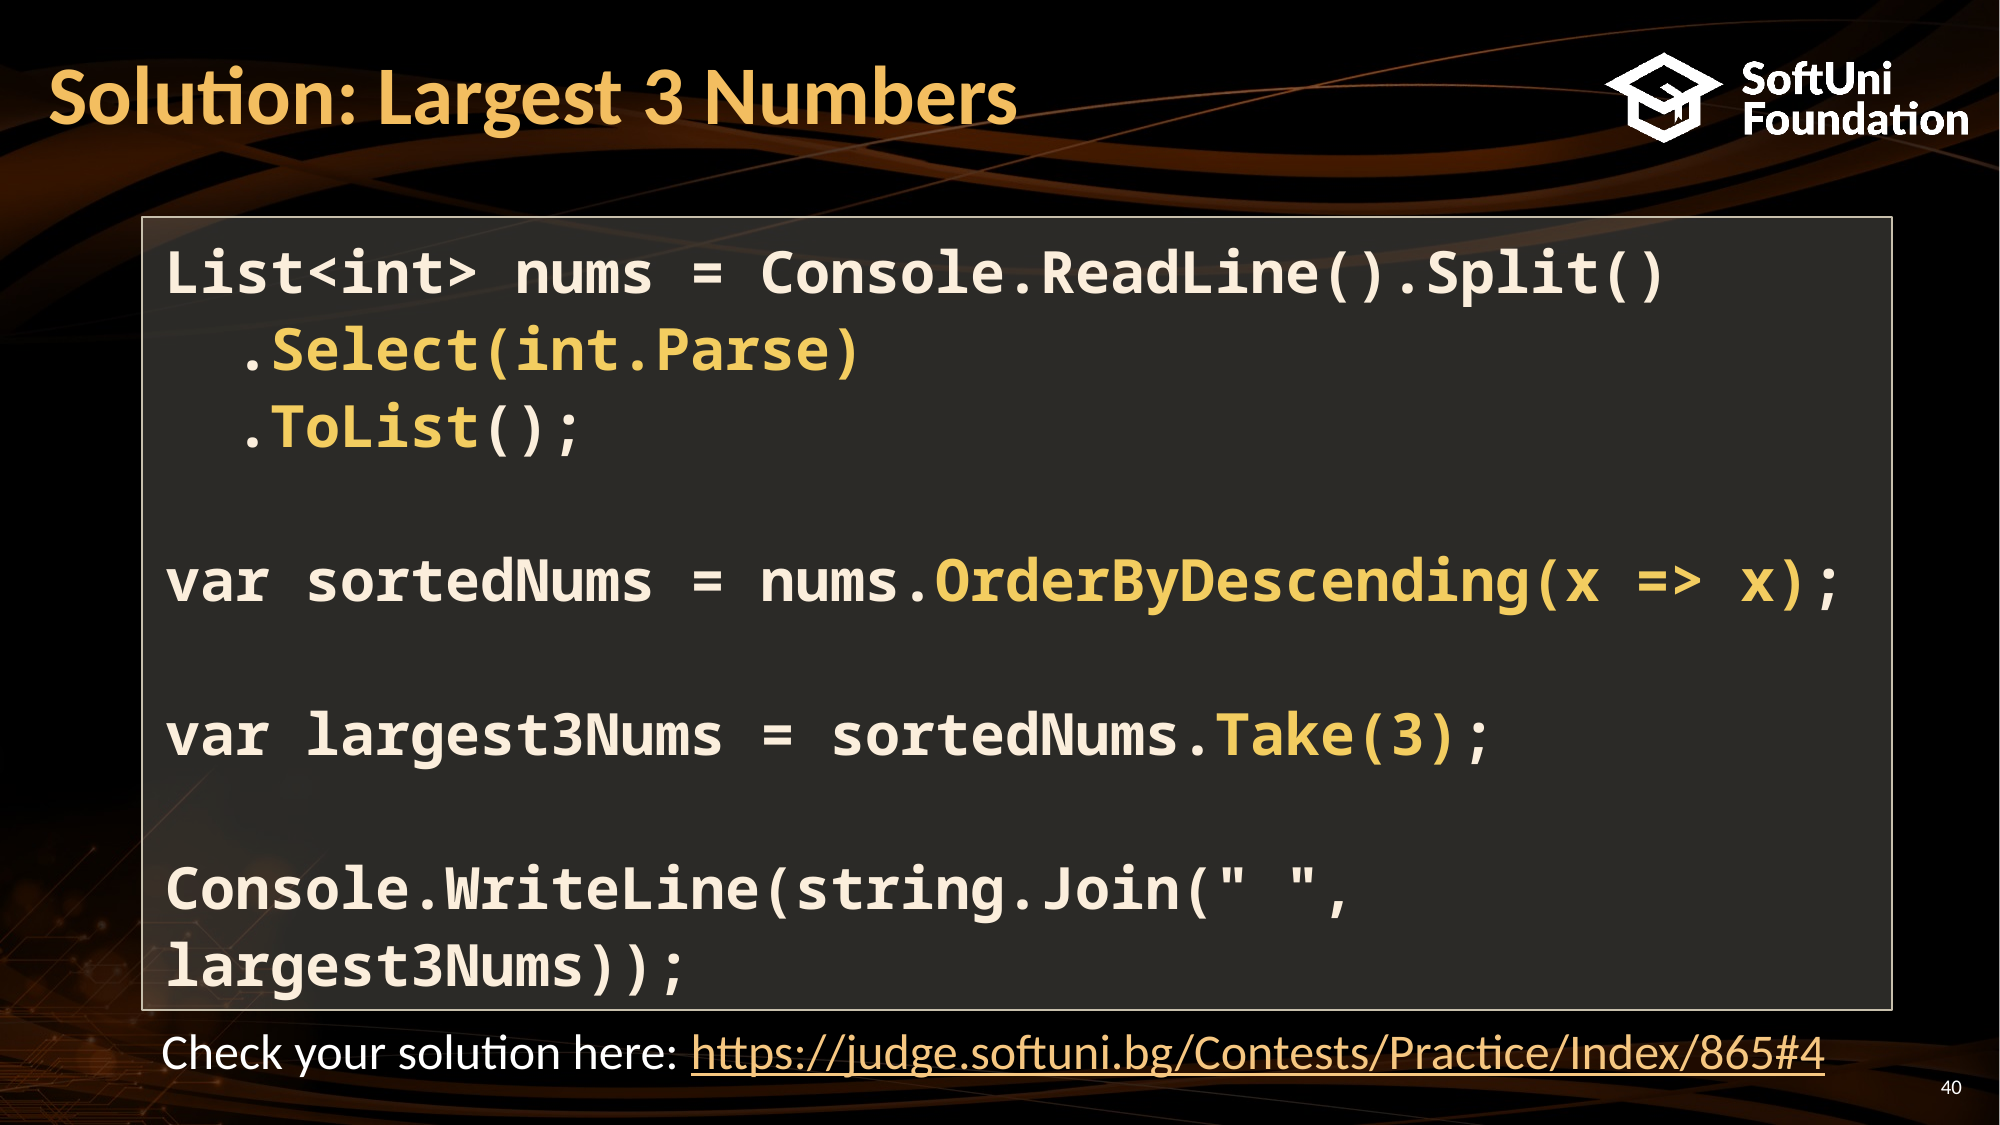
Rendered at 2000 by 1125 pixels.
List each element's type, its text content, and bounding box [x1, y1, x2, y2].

text_box List<int> nums = Console.ReadLine().Split() .Select(int.Parse) .ToList(); var sortedNums = nums.OrderByDescending(x => x); var largest3Nums = sortedNums.Take(3); Console.WriteLine(string.Join(" ", largest3Nums)); [141, 216, 1892, 1010]
slide_number 40 [1897, 1070, 1968, 1103]
title Solution: Largest 3 Numbers [30, 6, 1602, 189]
picture [0, 0, 2000, 1125]
text_box Check your solution here: https://judge.softuni.bg/Contests/Practice/Index/865#4 [124, 1012, 1863, 1088]
